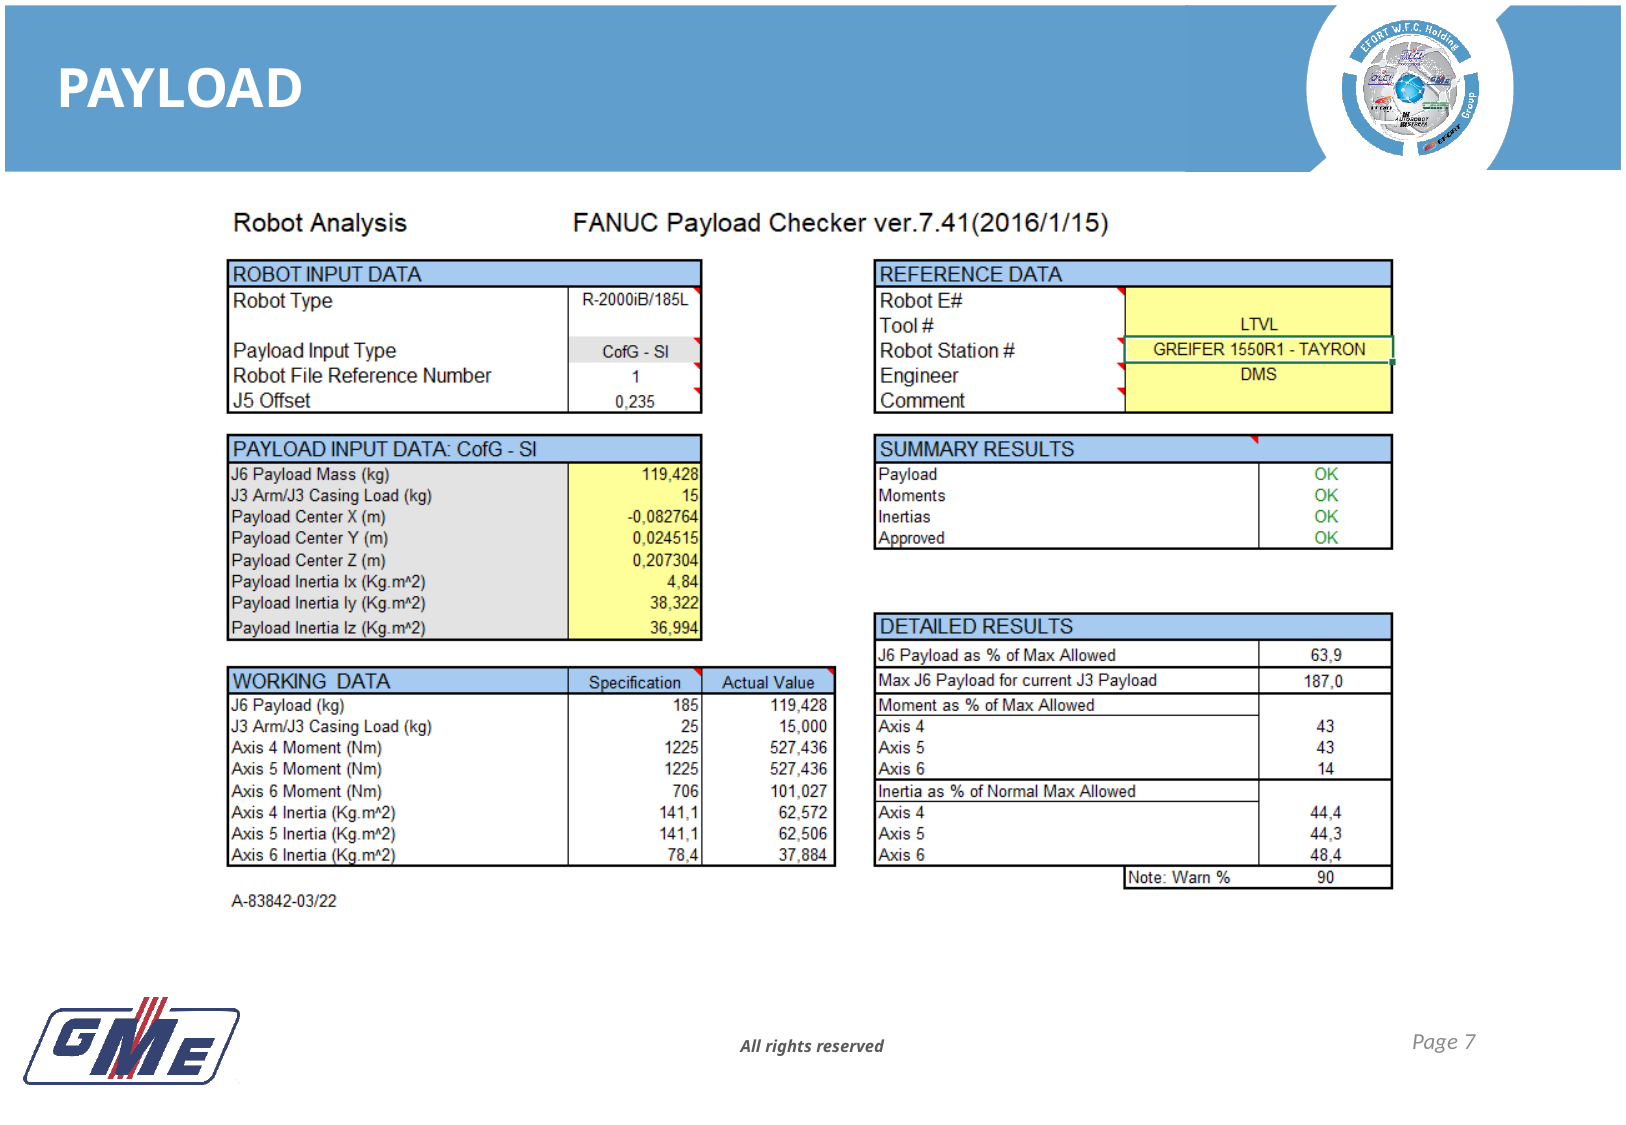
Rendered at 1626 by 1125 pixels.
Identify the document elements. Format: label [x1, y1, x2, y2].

picture [1487, 6, 1621, 170]
picture [223, 208, 1402, 917]
picture [1189, 6, 1486, 172]
picture [23, 997, 240, 1085]
